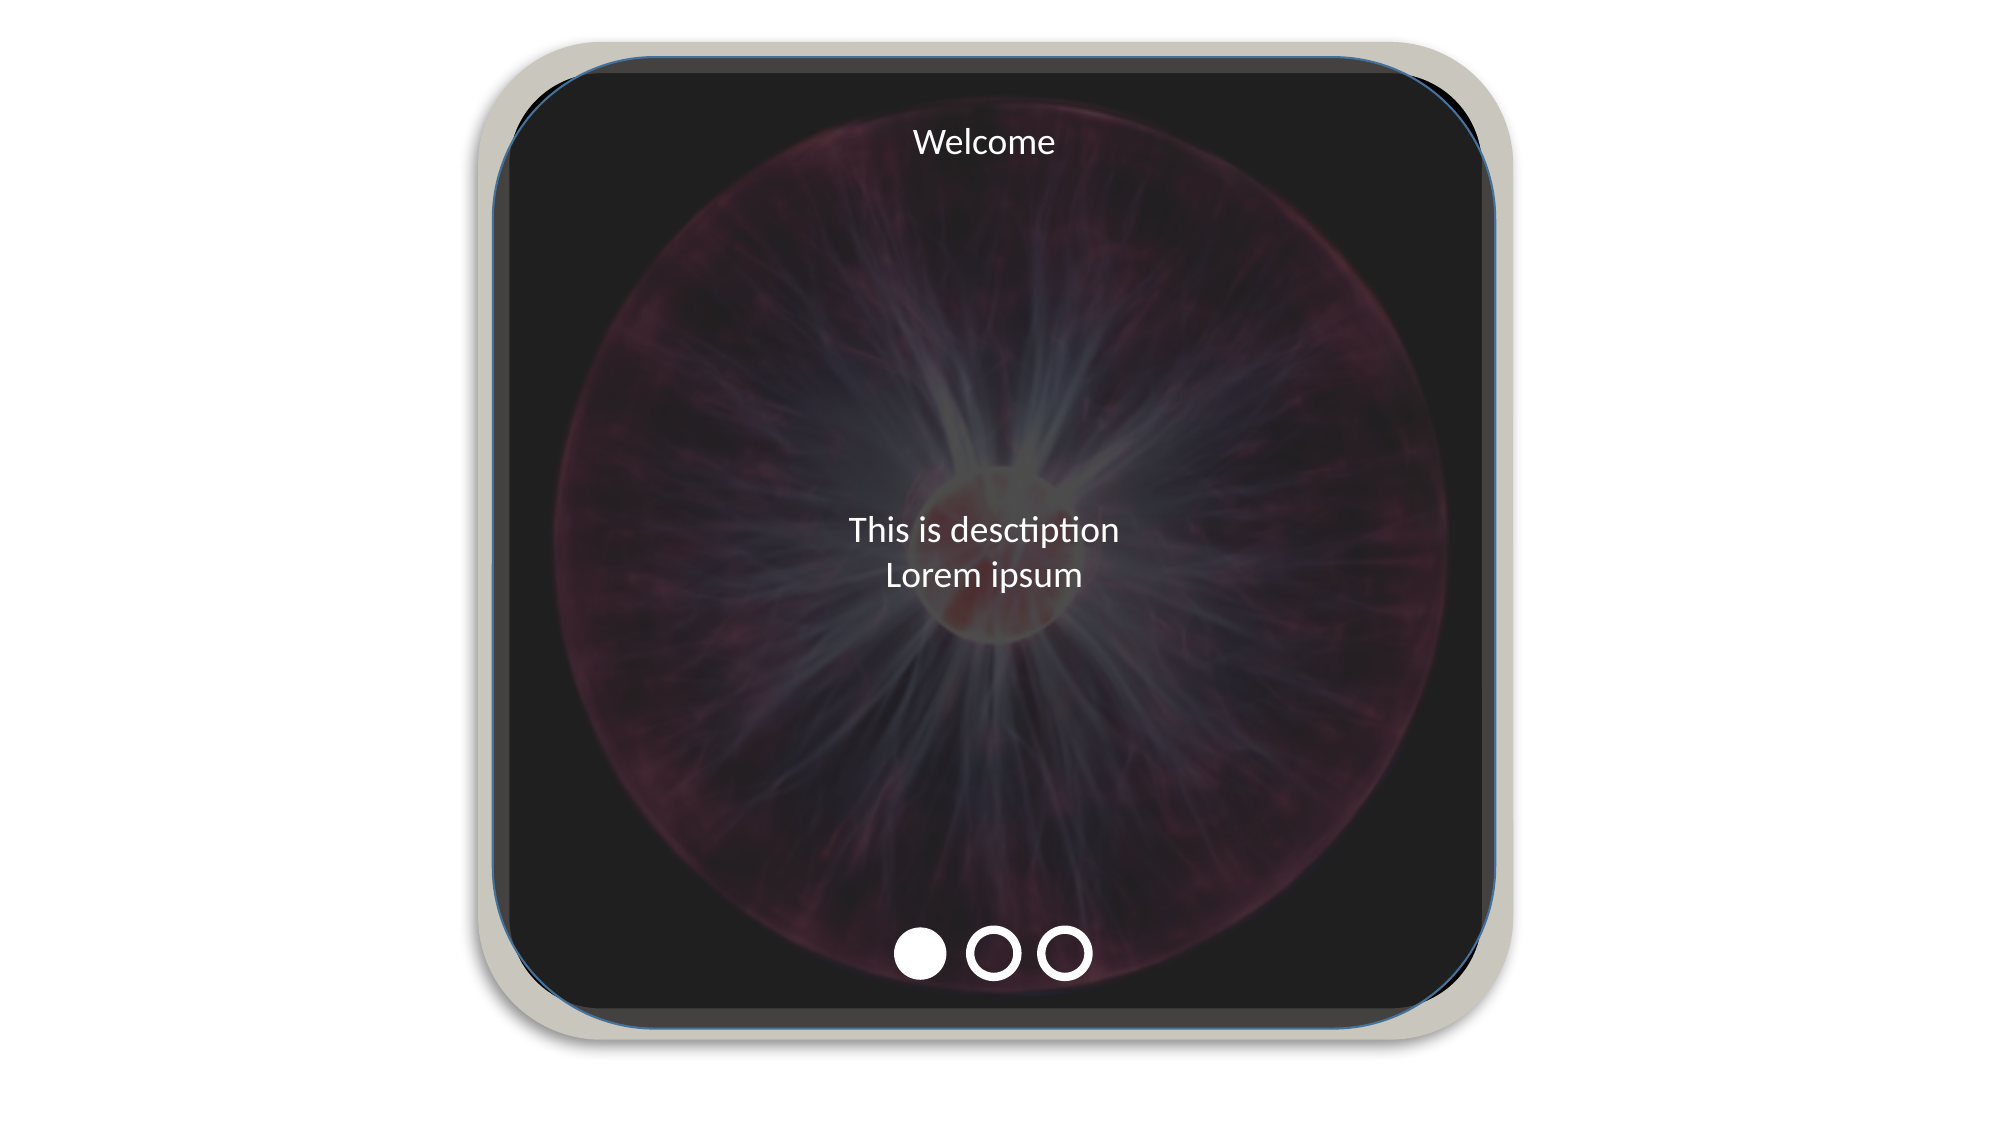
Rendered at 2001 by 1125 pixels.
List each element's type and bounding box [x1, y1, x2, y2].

text_box [616, 1025, 1372, 1030]
picture [493, 57, 1498, 1025]
